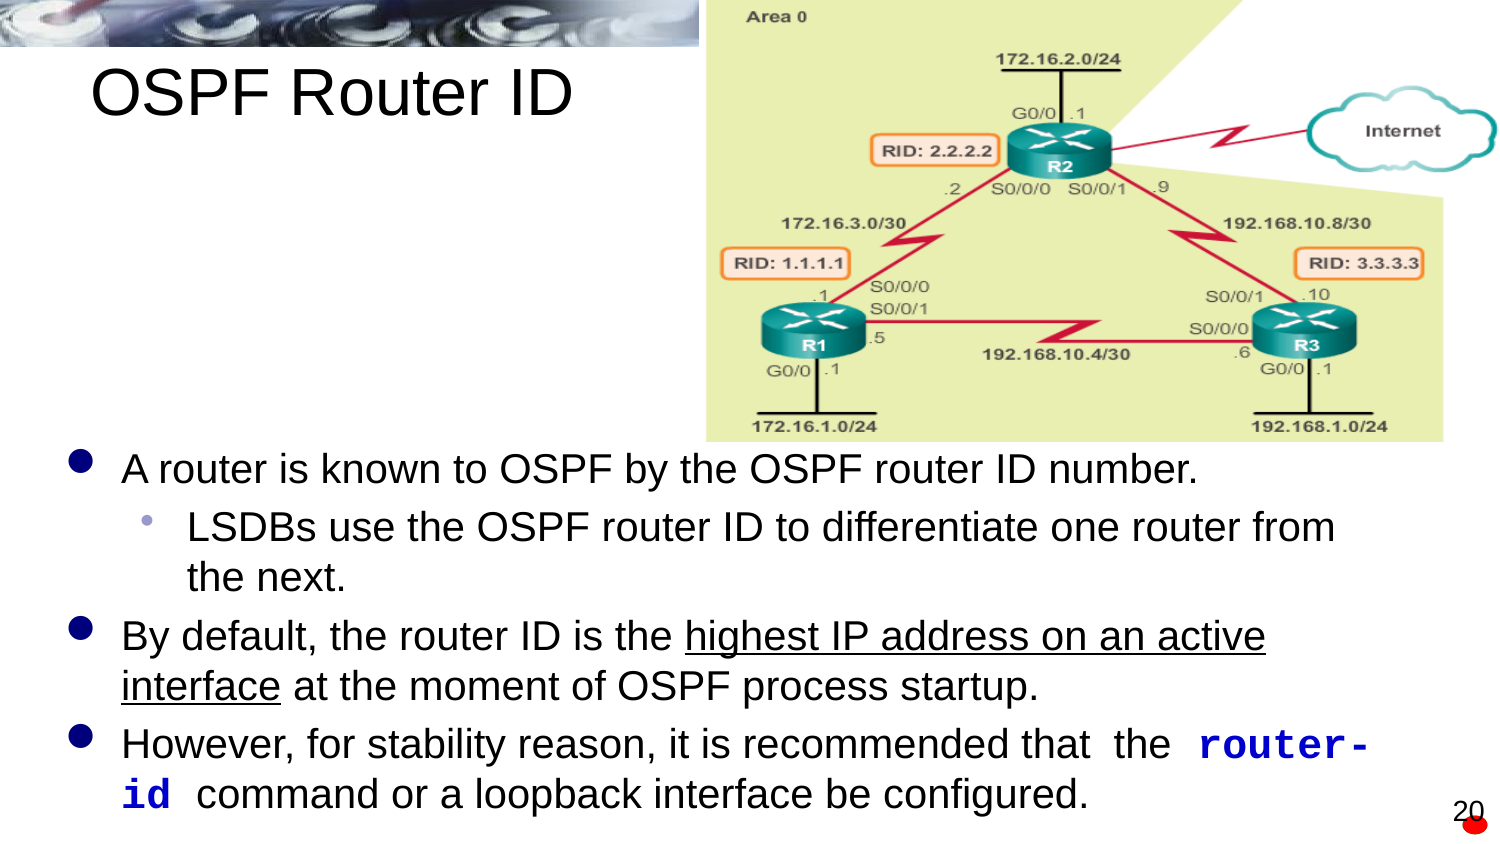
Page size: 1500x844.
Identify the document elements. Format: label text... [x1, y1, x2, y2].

list A router is known to OSPF by the OSPF router ID number. LSDBs use the OSPF router ID to differentiate one router from the next. By default, the router ID is the highest IP address on an active interface at the moment of OSPF process startup. However, for stability reason, it is recommended that the router-id command or a loopback interface be configured. [50, 434, 1400, 810]
title OSPF Router ID [75, 56, 694, 122]
slide_number 20 [1149, 784, 1500, 844]
picture [0, 0, 1500, 442]
